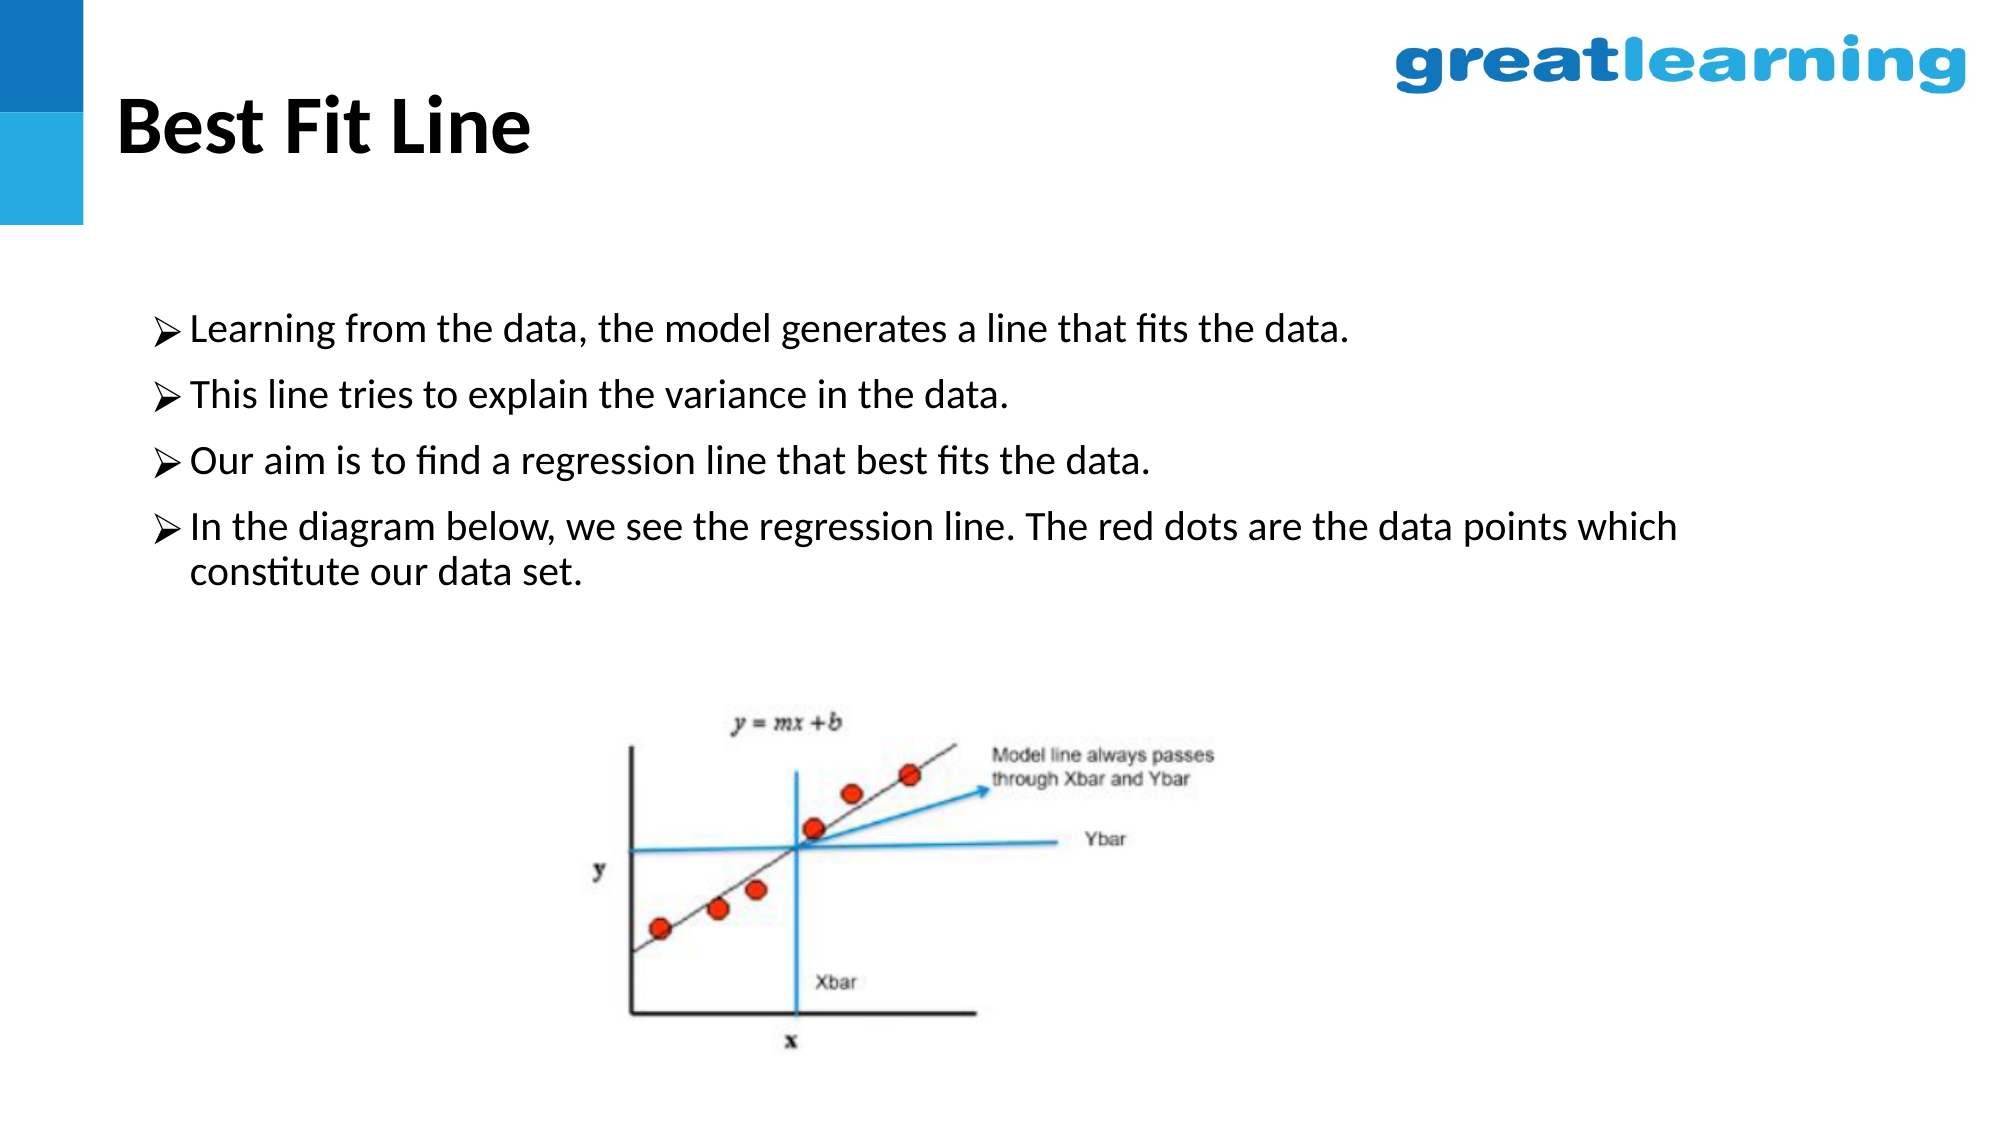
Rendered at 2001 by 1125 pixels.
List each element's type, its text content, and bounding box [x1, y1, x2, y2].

list Learning from the data, the model generates a line that fits the data. This line tries to explain the variance in the data. Our aim is to find a regression line that best fits the data. In the diagram below, we see the regression line. The red dots are the data points which constitute our data set. [137, 299, 1863, 1014]
title Best Fit Line [100, 25, 1826, 229]
picture [1385, 9, 1976, 103]
picture [497, 656, 1242, 1085]
